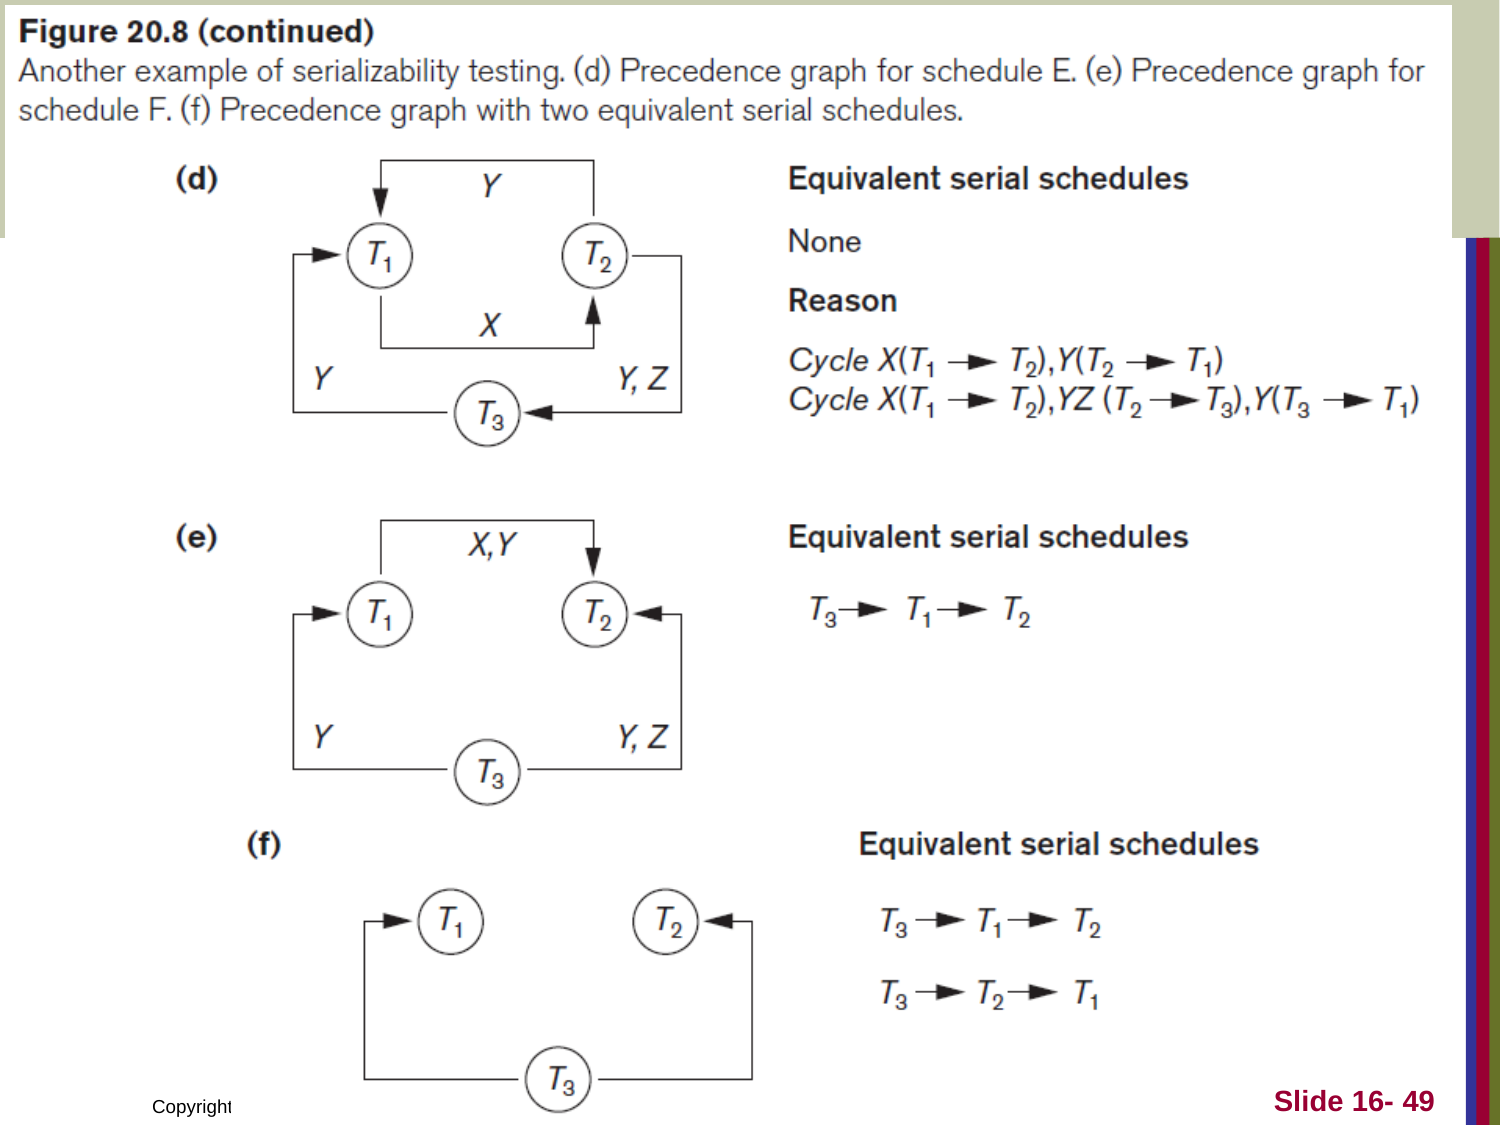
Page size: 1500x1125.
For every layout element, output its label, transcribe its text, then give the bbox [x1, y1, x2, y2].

picture [5, 5, 1452, 811]
picture [230, 812, 1269, 1118]
slide_number Slide 16- 49 [1269, 1049, 1451, 1125]
